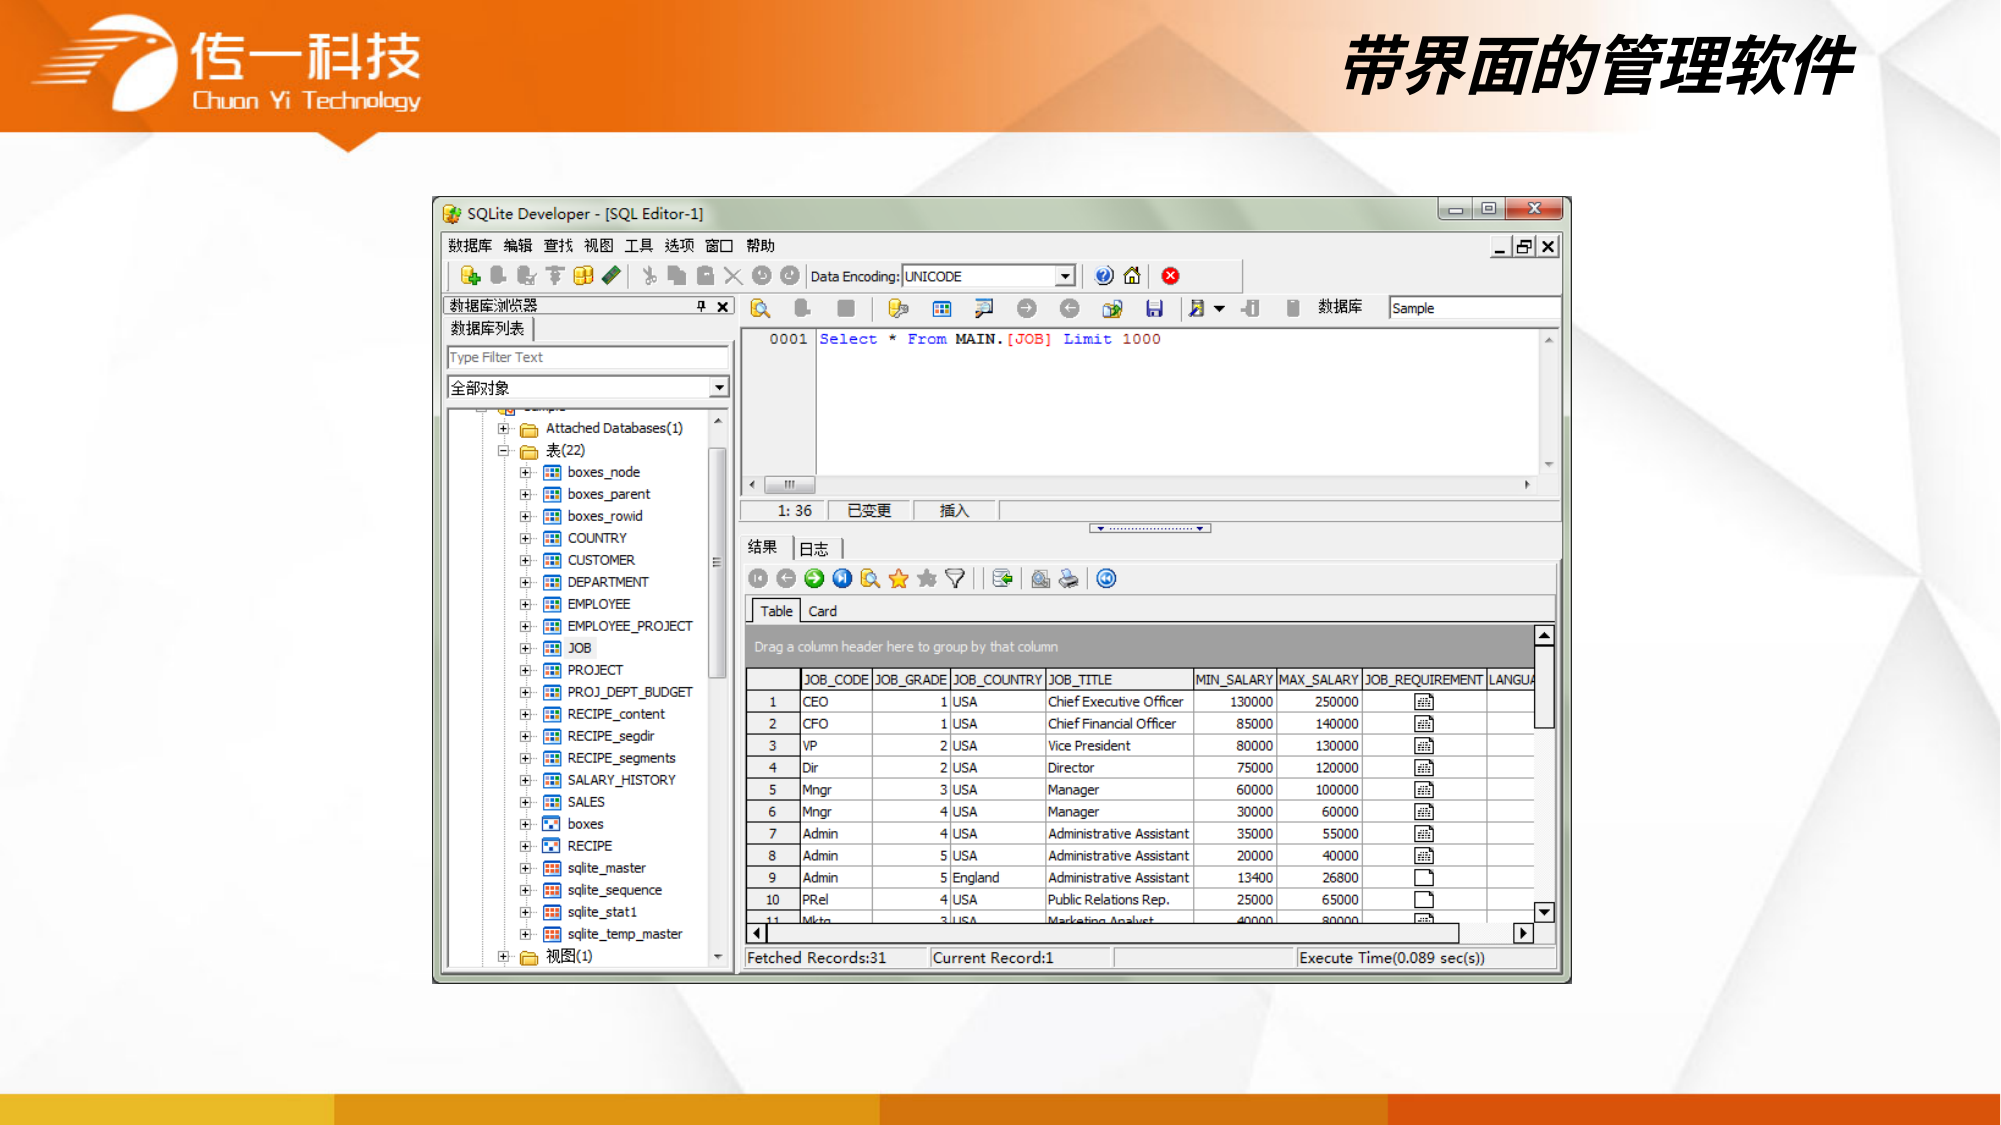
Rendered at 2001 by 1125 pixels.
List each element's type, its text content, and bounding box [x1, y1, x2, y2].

title 带界面的管理软件 [275, 0, 1863, 138]
picture [0, 0, 2001, 1125]
